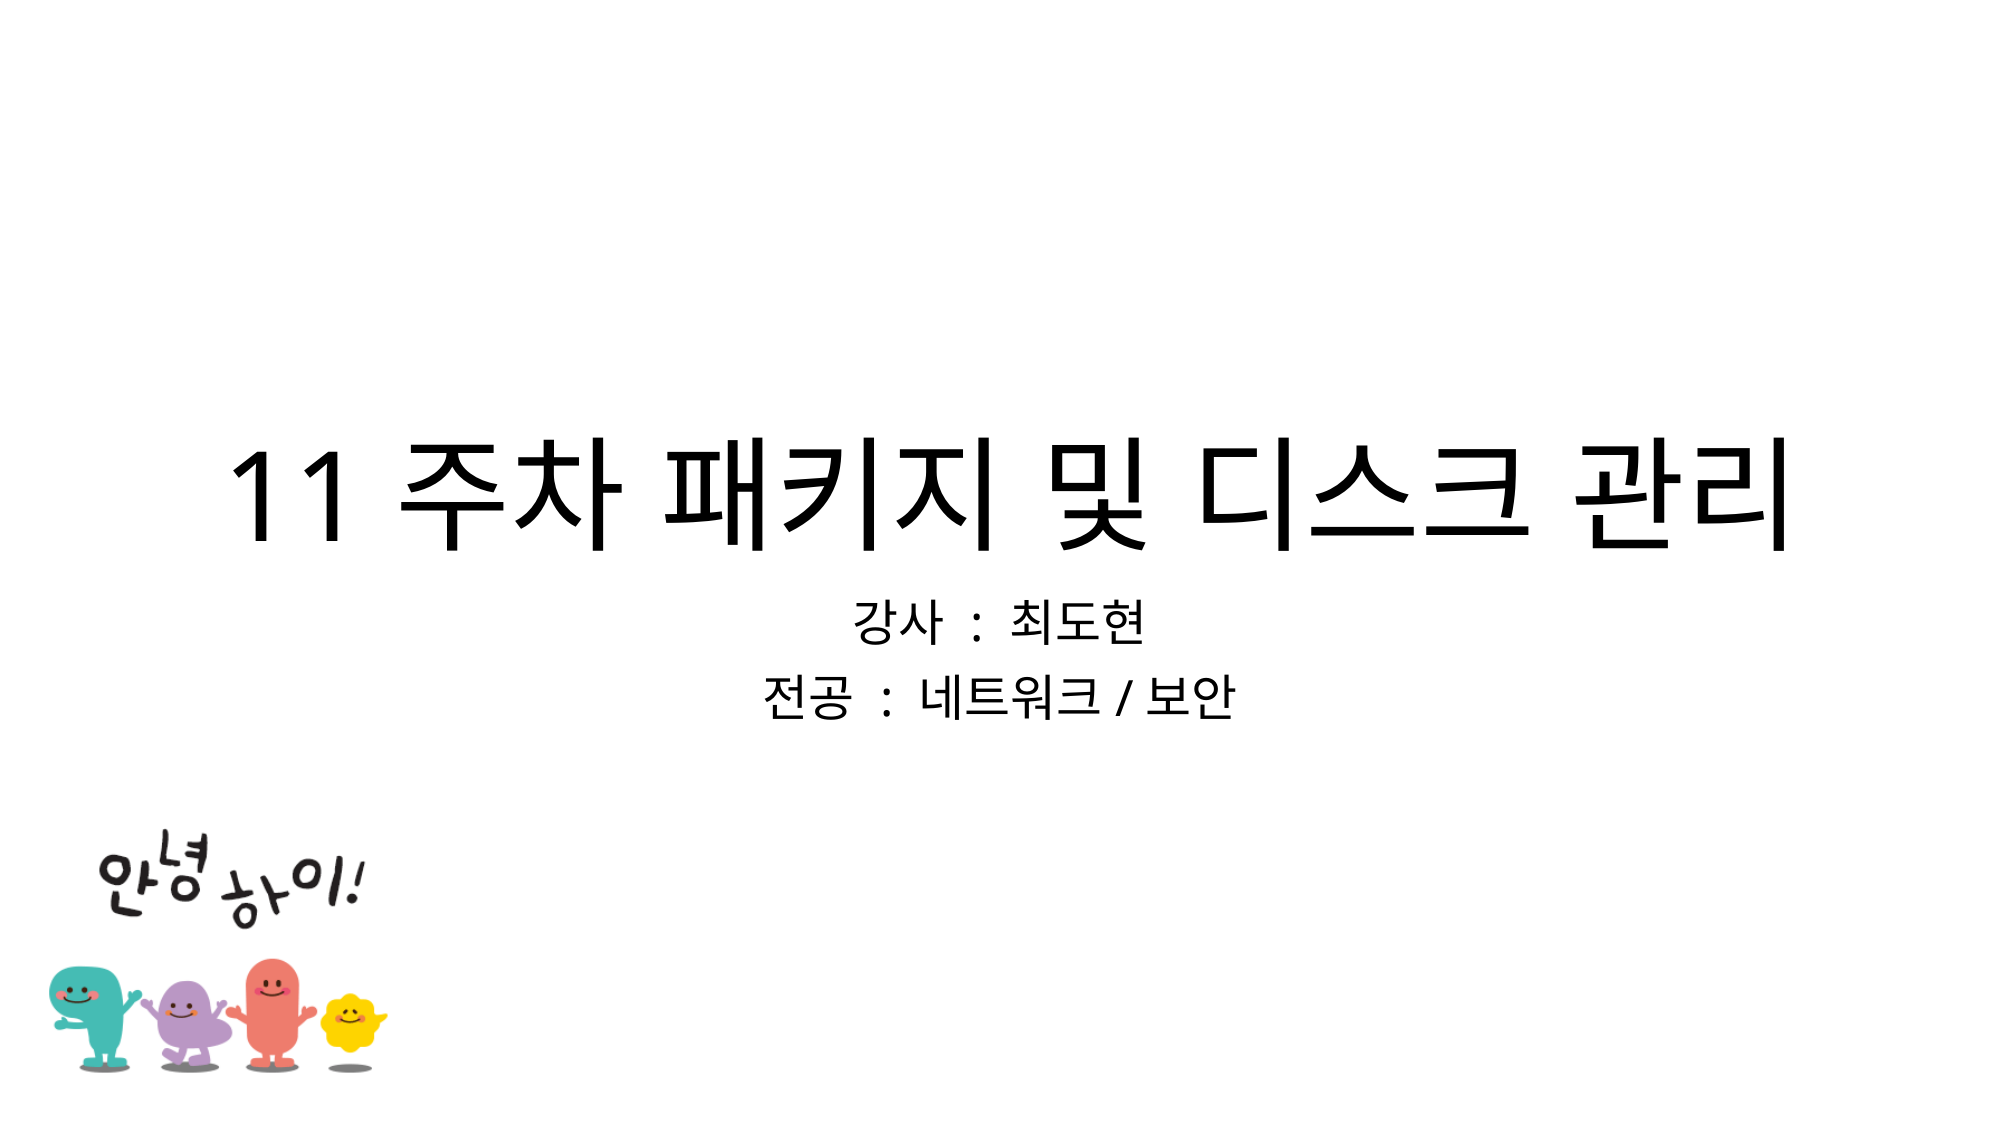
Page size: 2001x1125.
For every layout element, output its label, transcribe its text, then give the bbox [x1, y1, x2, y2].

subtitle 강사 : 최도현 전공 : 네트워크/보안 [249, 590, 1750, 863]
picture [18, 712, 420, 1114]
title 11주차 패키지 및 디스크 관리 [101, 184, 1922, 576]
